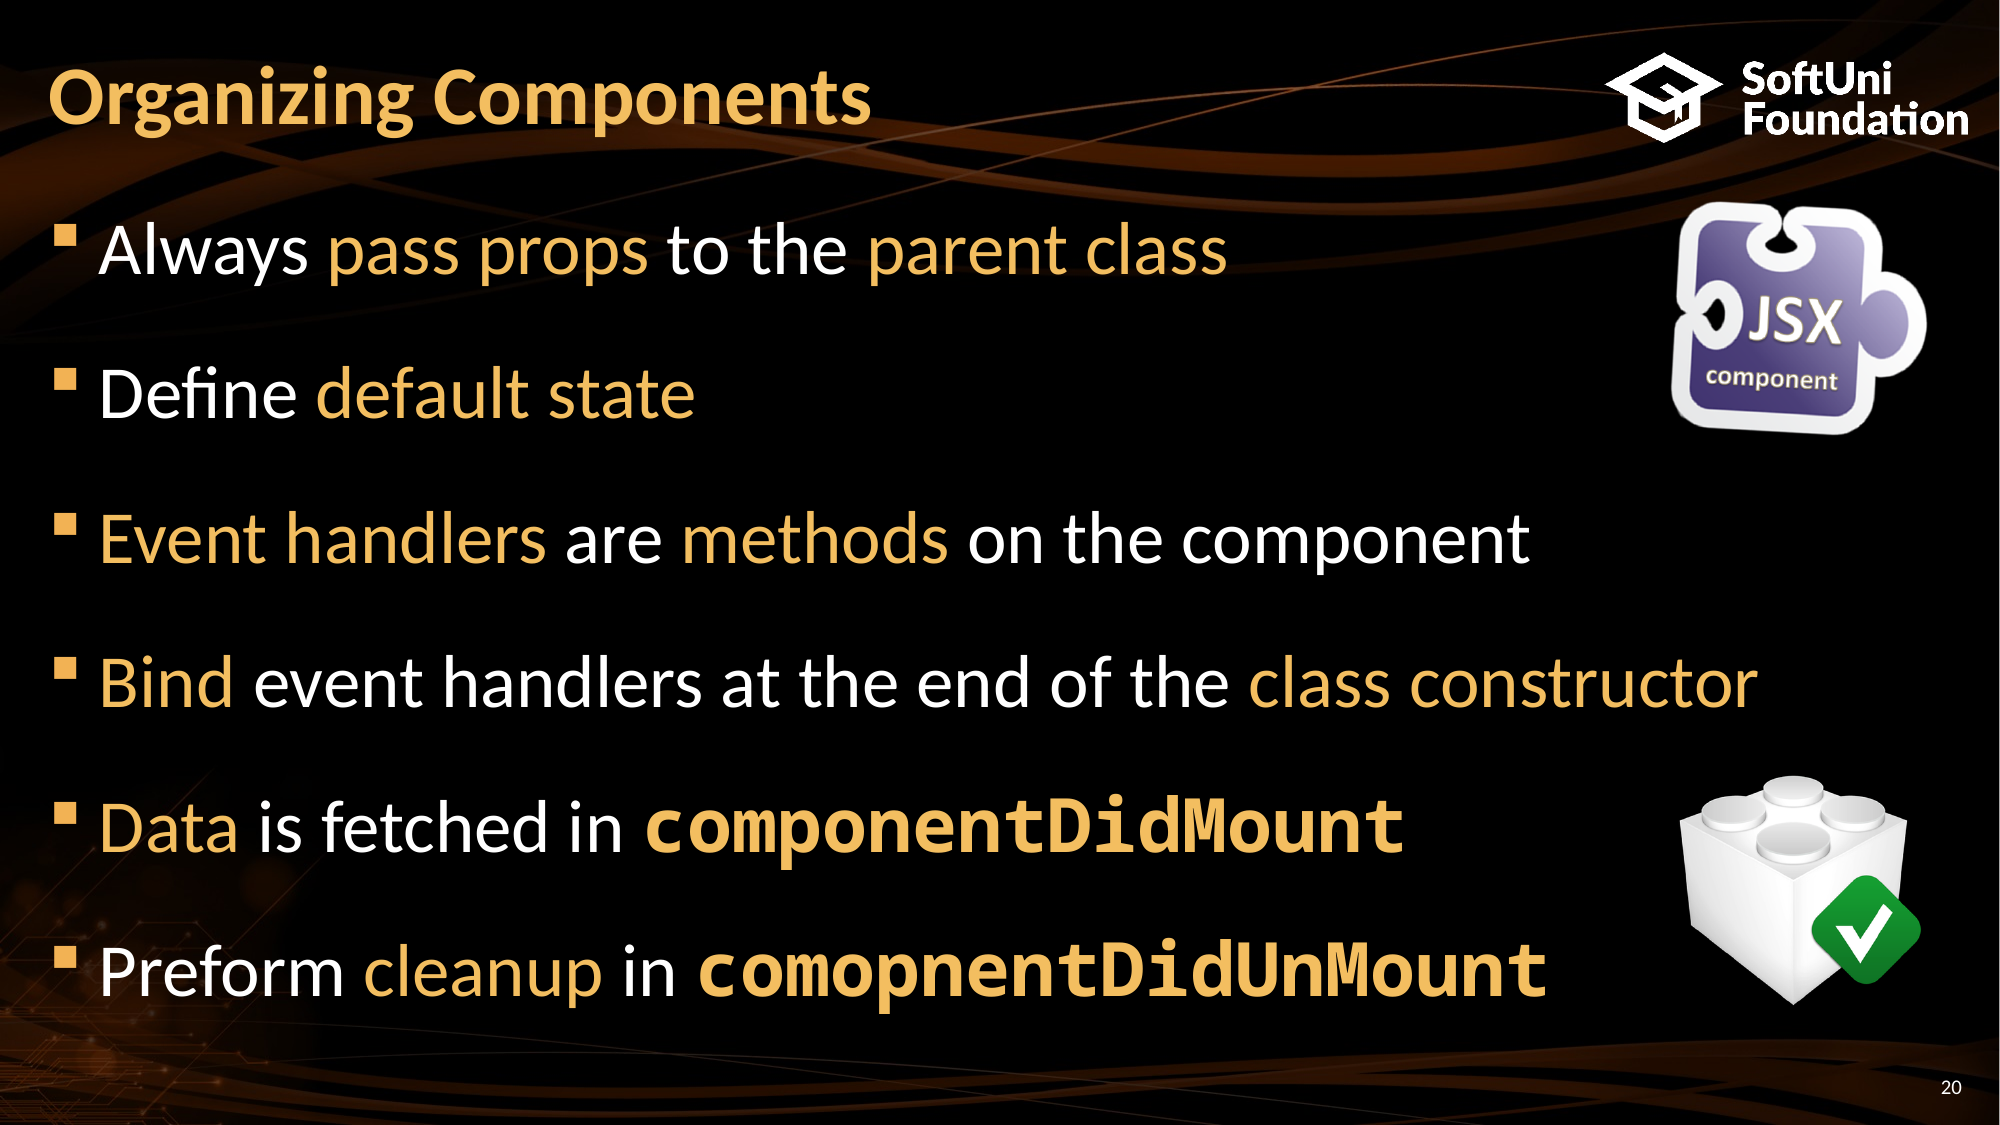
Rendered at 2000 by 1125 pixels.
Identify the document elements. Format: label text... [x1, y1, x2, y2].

title Organizing Components [30, 6, 1602, 189]
list Always pass props to the parent class Define default state Event handlers are methods on the component Bind event handlers at the end of the class constructor Data is fetched in componentDidMount Preform cleanup in comopnentDidUnMount [31, 188, 1968, 1103]
picture [0, 0, 2000, 1125]
